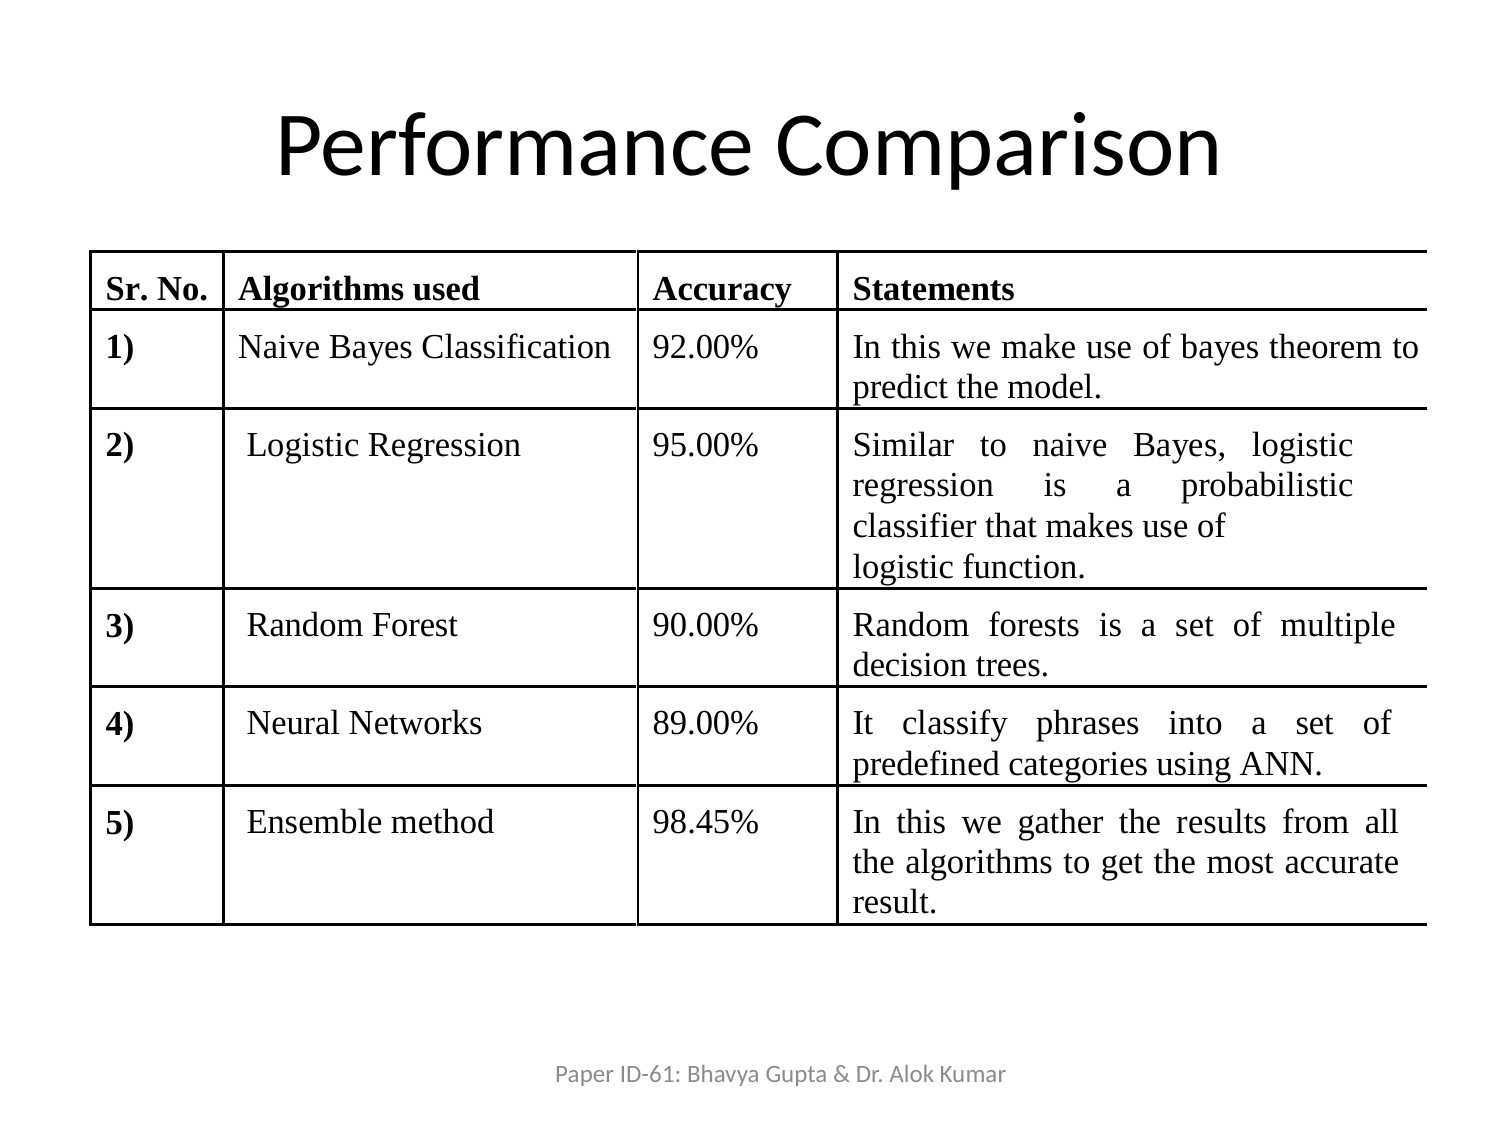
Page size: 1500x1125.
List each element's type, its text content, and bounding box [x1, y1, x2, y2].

title Performance Comparison [75, 45, 1425, 233]
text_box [73, 249, 1428, 963]
footer Paper ID-61: Bhavya Gupta & Dr. Alok Kumar [512, 1042, 1050, 1103]
